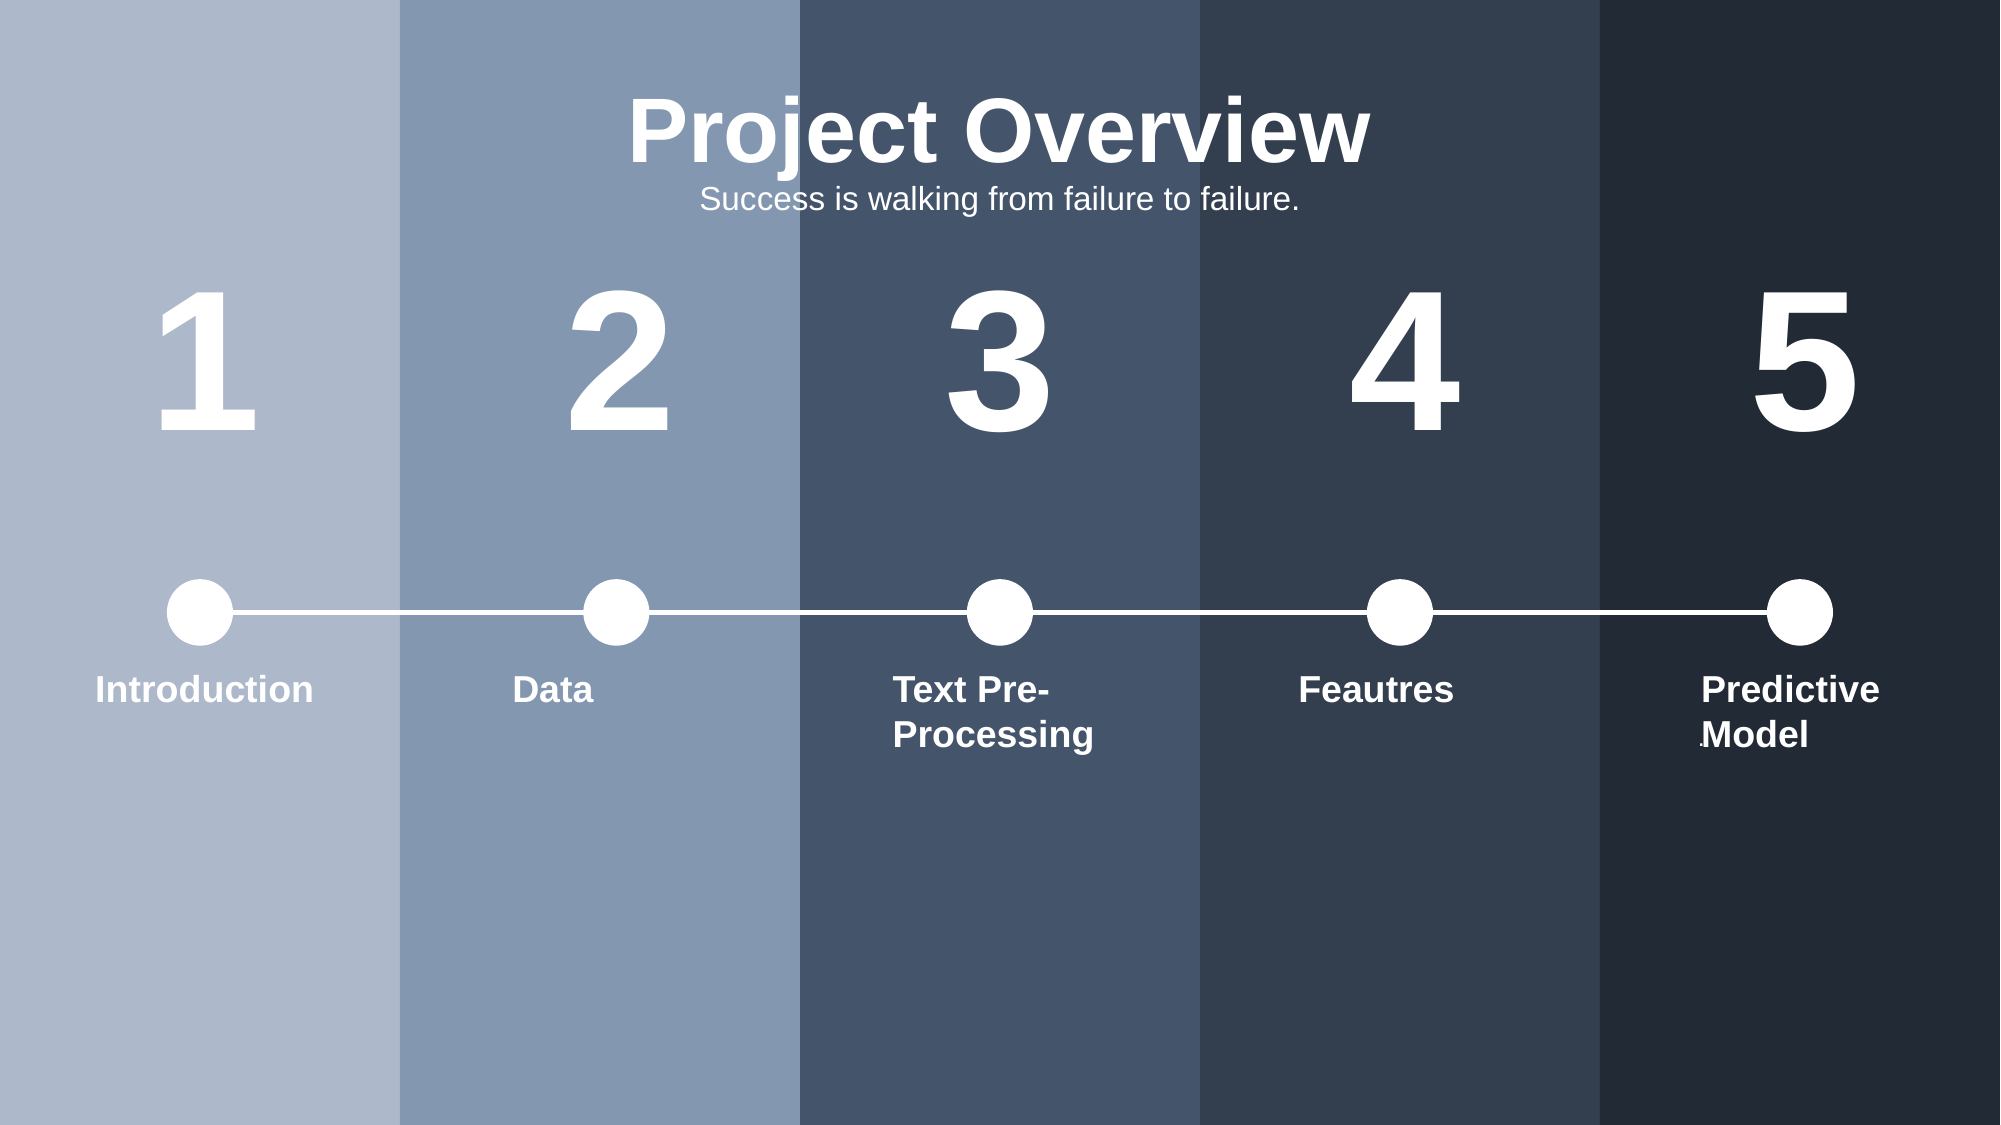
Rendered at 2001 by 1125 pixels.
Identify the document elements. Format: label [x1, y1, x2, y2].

text_box [91, 664, 326, 752]
text_box [509, 664, 740, 752]
text_box [1697, 664, 1929, 756]
text_box [0, 0, 2000, 1125]
text_box [1295, 664, 1526, 752]
text_box [889, 664, 1120, 756]
